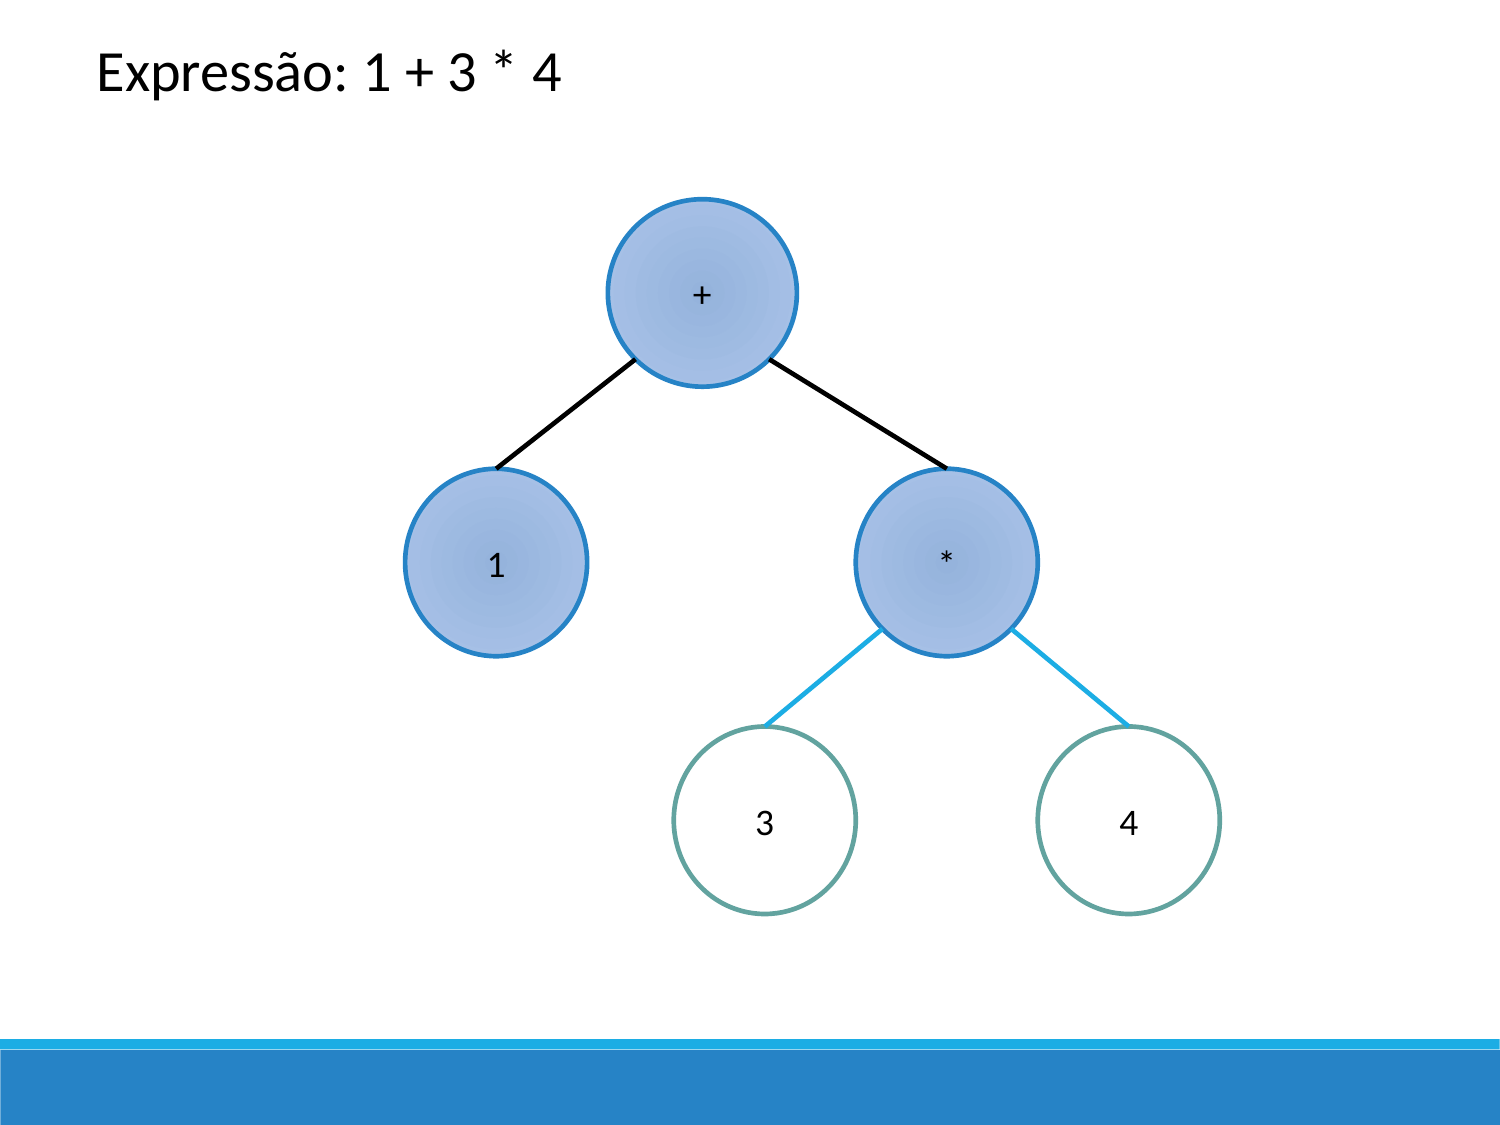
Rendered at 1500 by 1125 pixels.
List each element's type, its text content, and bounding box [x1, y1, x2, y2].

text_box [764, 628, 883, 728]
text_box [495, 358, 636, 470]
text_box Expressão: 1 + 3 * 4 [82, 25, 647, 111]
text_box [1010, 628, 1130, 728]
text_box 1 [404, 467, 589, 658]
text_box 3 [672, 725, 858, 916]
text_box + [606, 198, 798, 388]
text_box * [854, 468, 1039, 658]
text_box 4 [1036, 725, 1222, 916]
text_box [768, 358, 948, 470]
